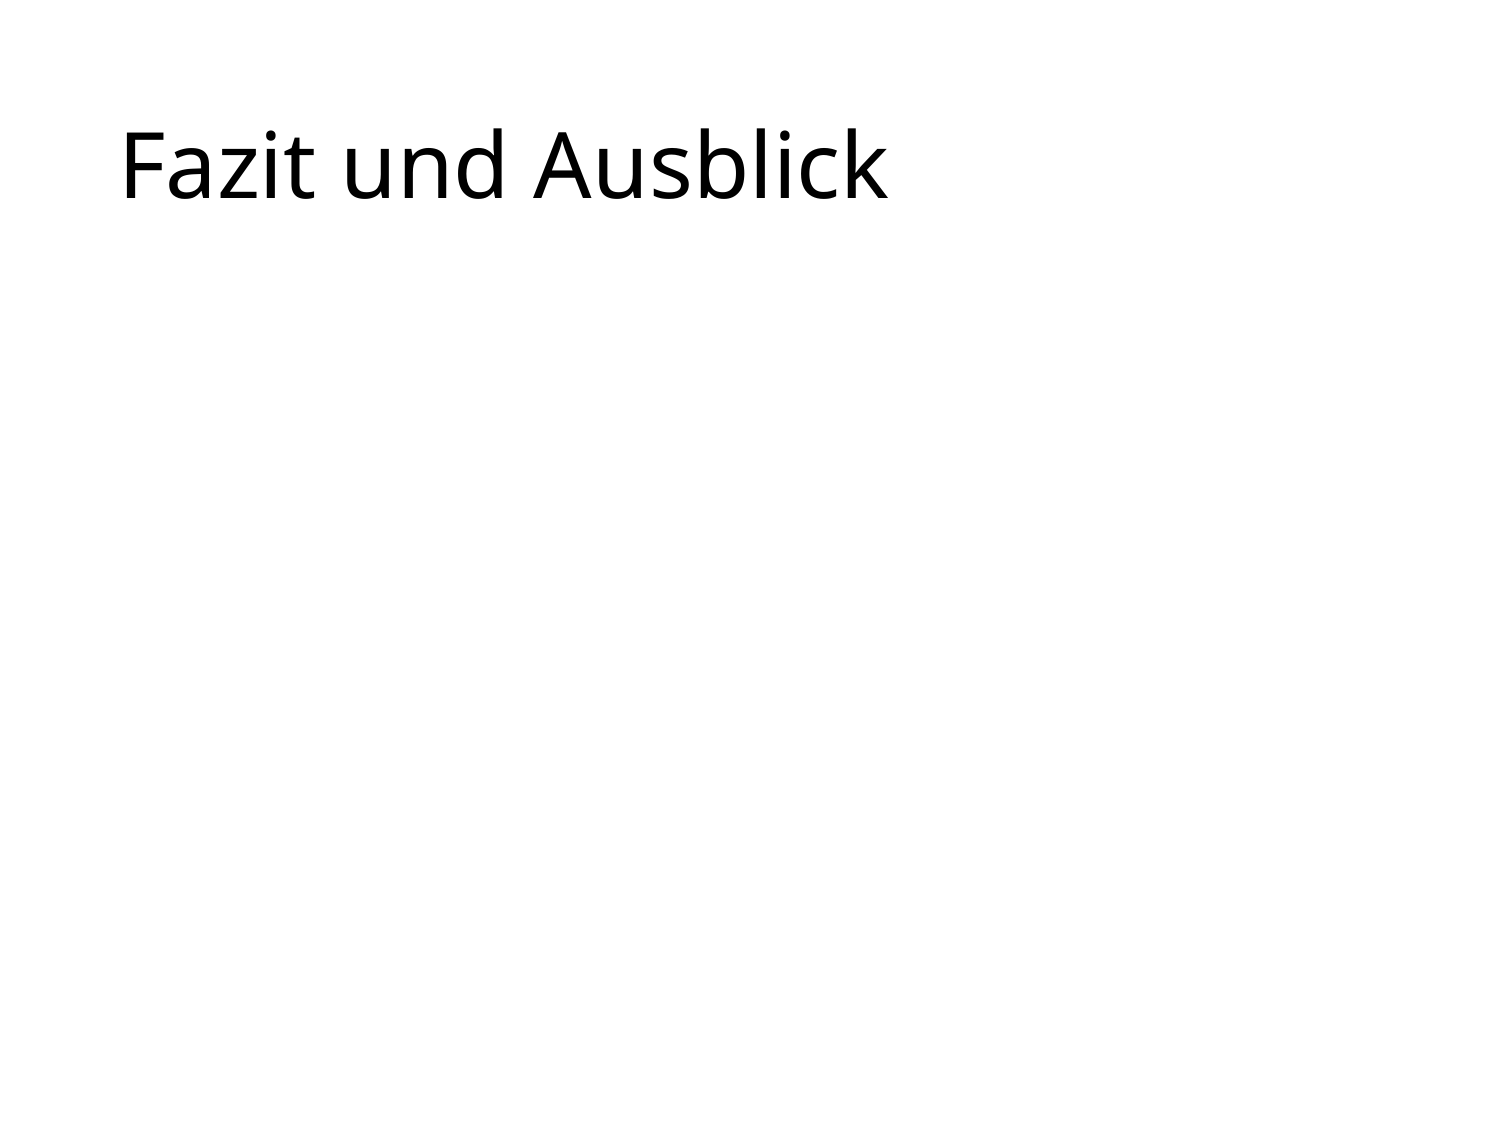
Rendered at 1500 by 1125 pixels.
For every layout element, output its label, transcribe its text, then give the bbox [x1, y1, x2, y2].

title Fazit und Ausblick [103, 59, 1397, 278]
